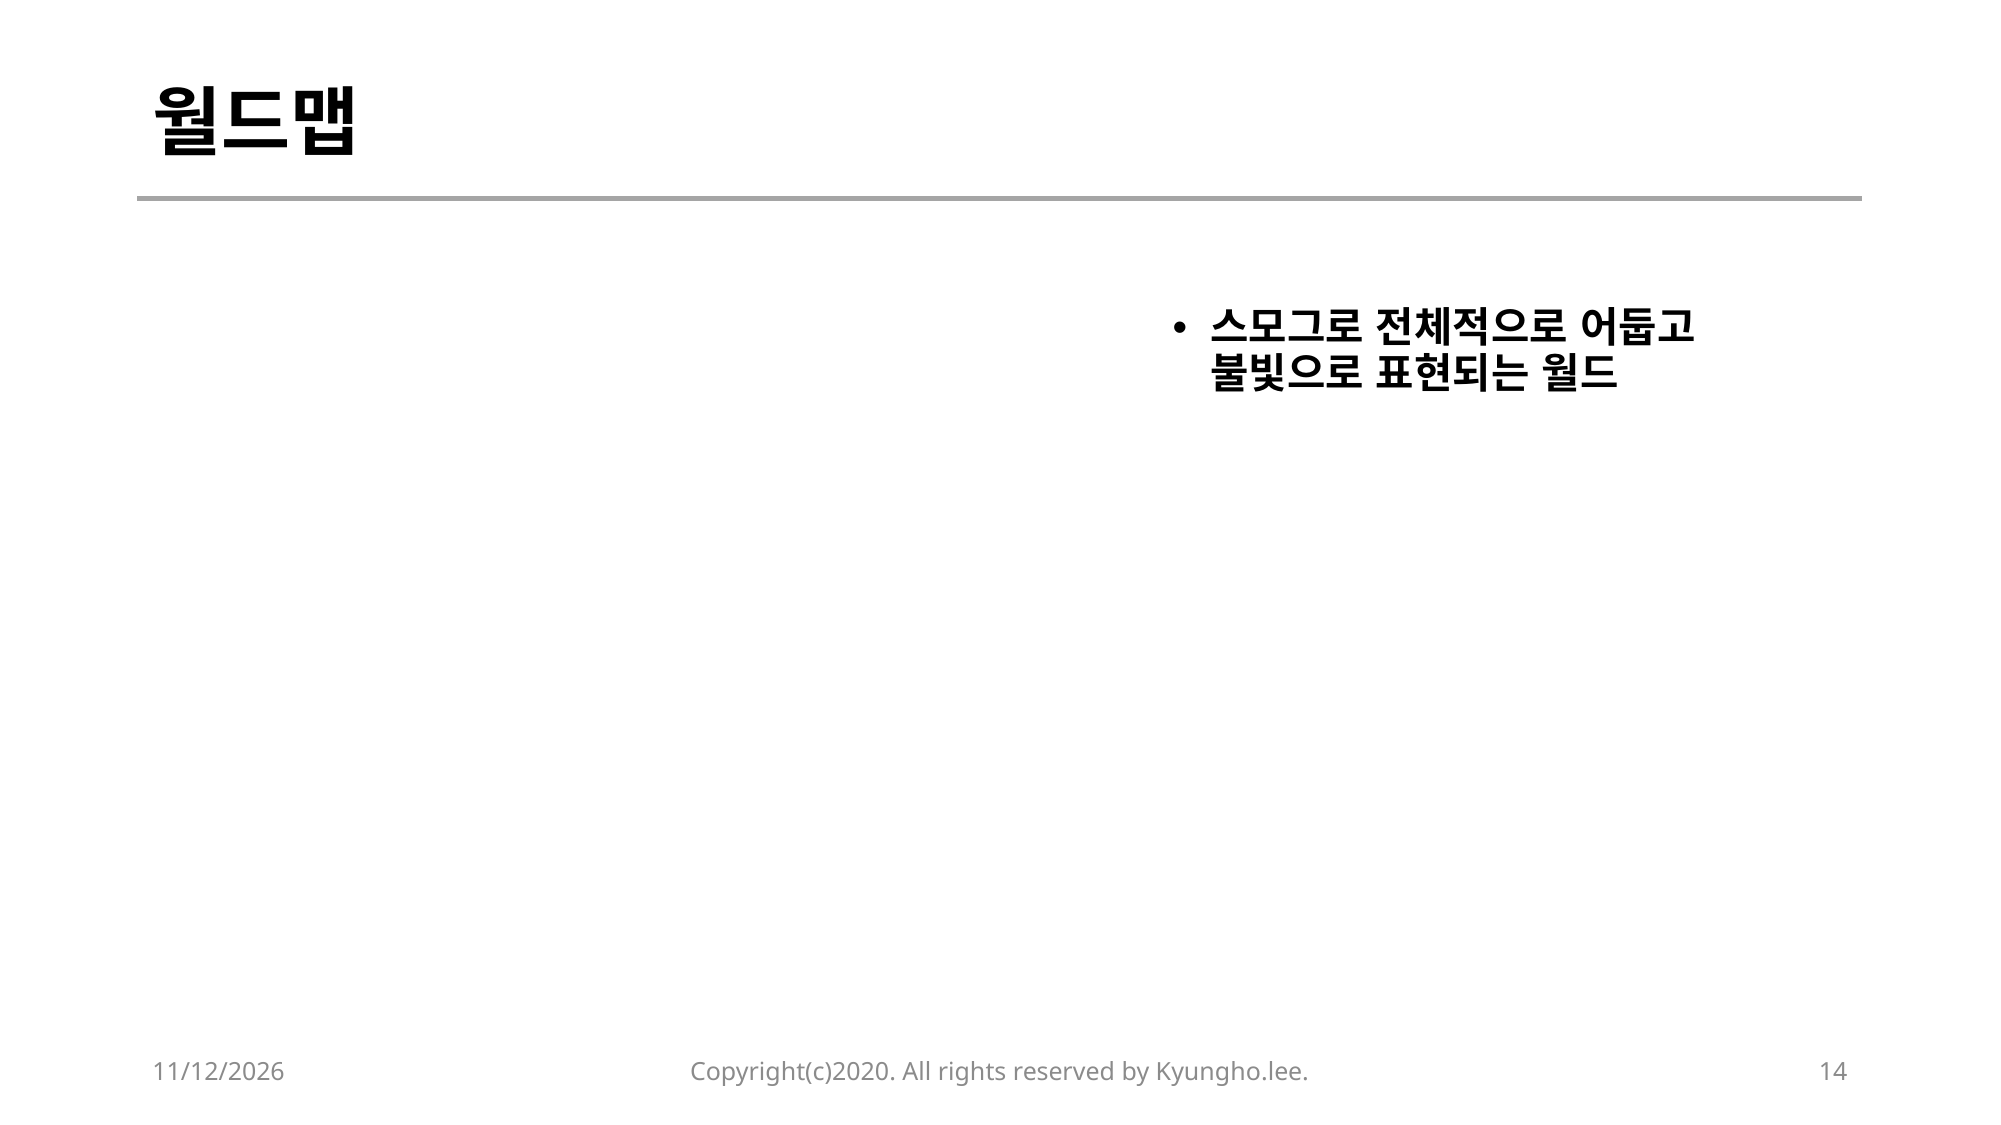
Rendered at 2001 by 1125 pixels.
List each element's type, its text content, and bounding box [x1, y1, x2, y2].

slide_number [137, 1042, 588, 1103]
slide_number 14 [1412, 1042, 1863, 1103]
footer Copyright(c)2020. All rights reserved by Kyungho.lee. [662, 1042, 1338, 1103]
list 스모그로 전체적으로 어둡고 불빛으로 표현되는 월드 [1157, 299, 1863, 1014]
title 월드맵 [137, 59, 1863, 191]
